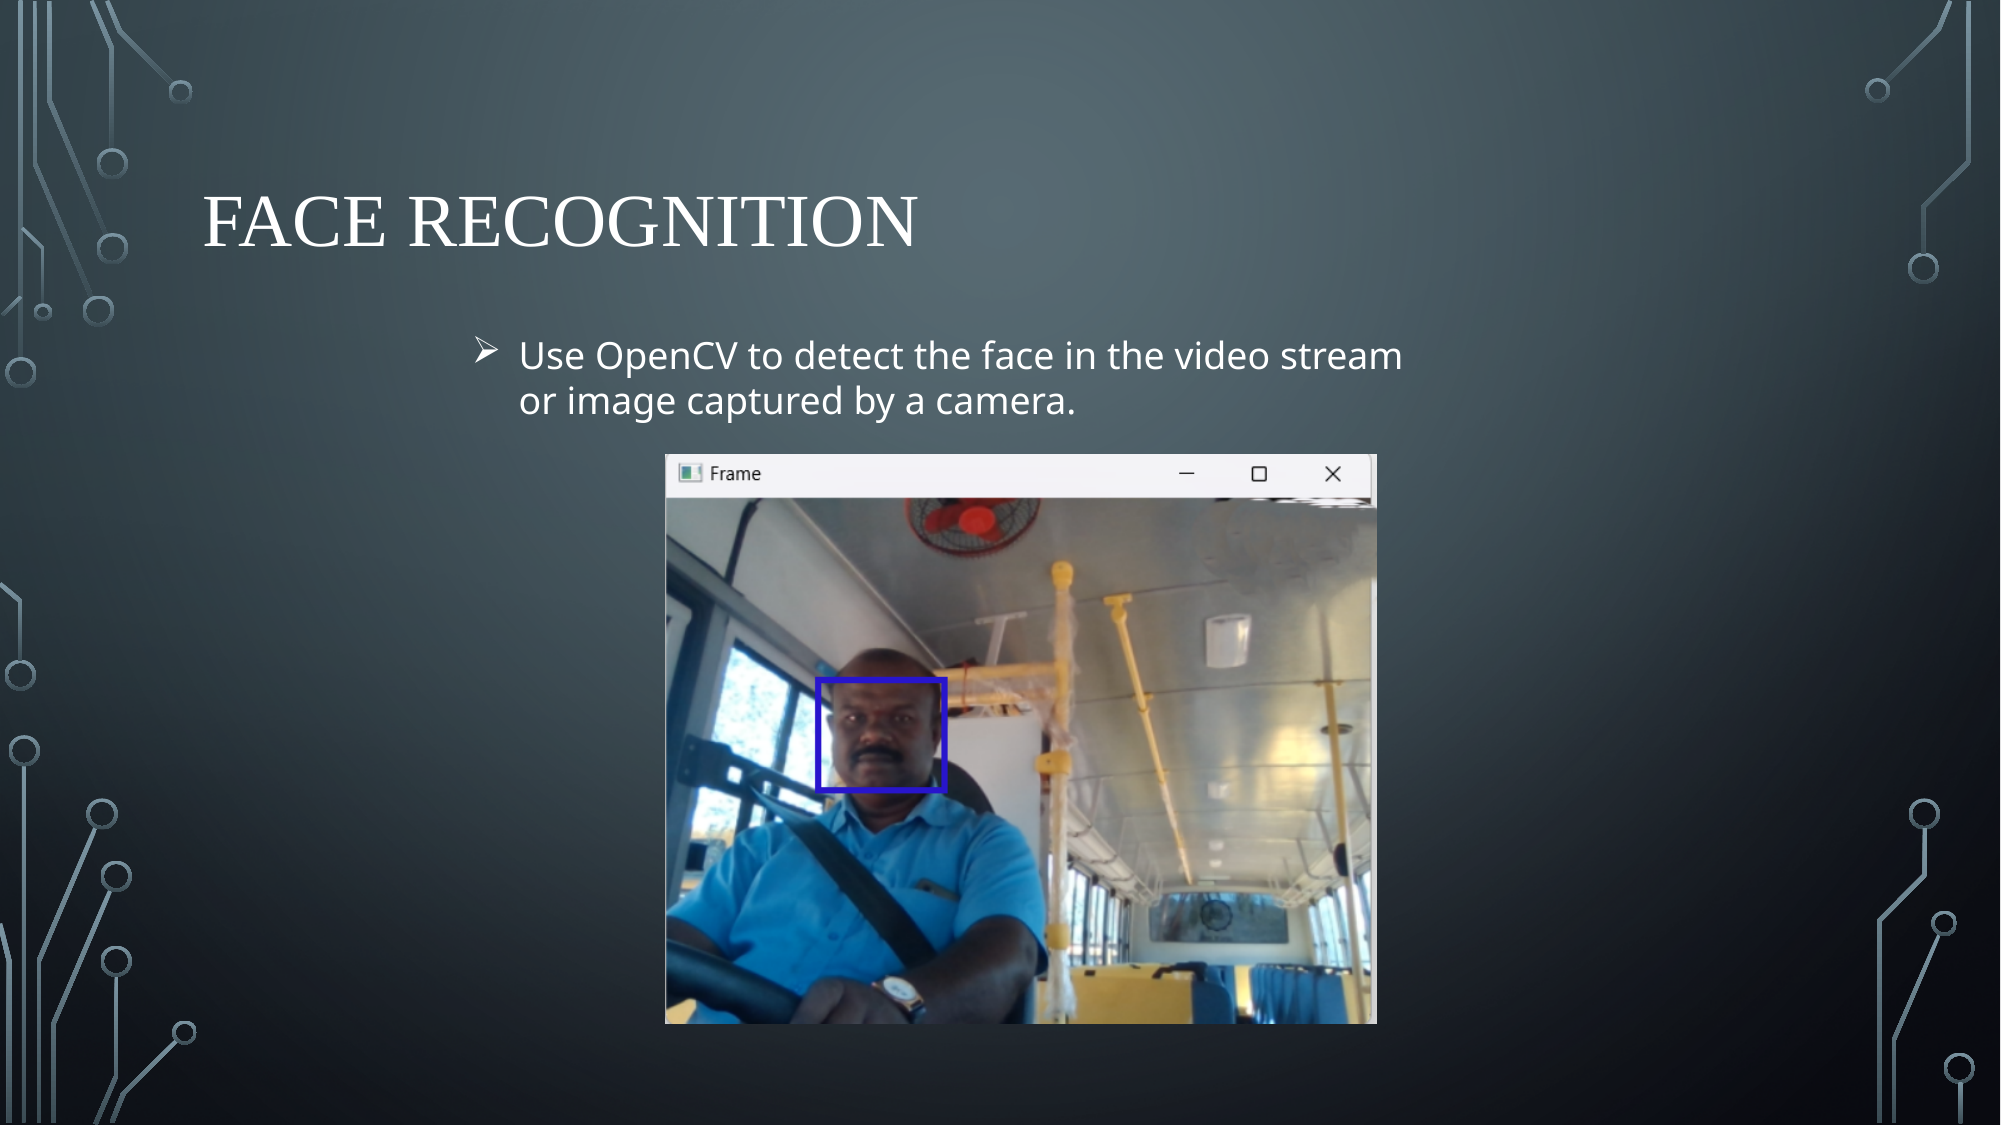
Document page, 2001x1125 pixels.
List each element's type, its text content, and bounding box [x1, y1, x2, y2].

text_box Use OpenCV to detect the face in the video stream or image captured by a camera. [457, 324, 1458, 430]
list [664, 454, 1377, 1024]
title Face Recognition [187, 101, 1813, 344]
